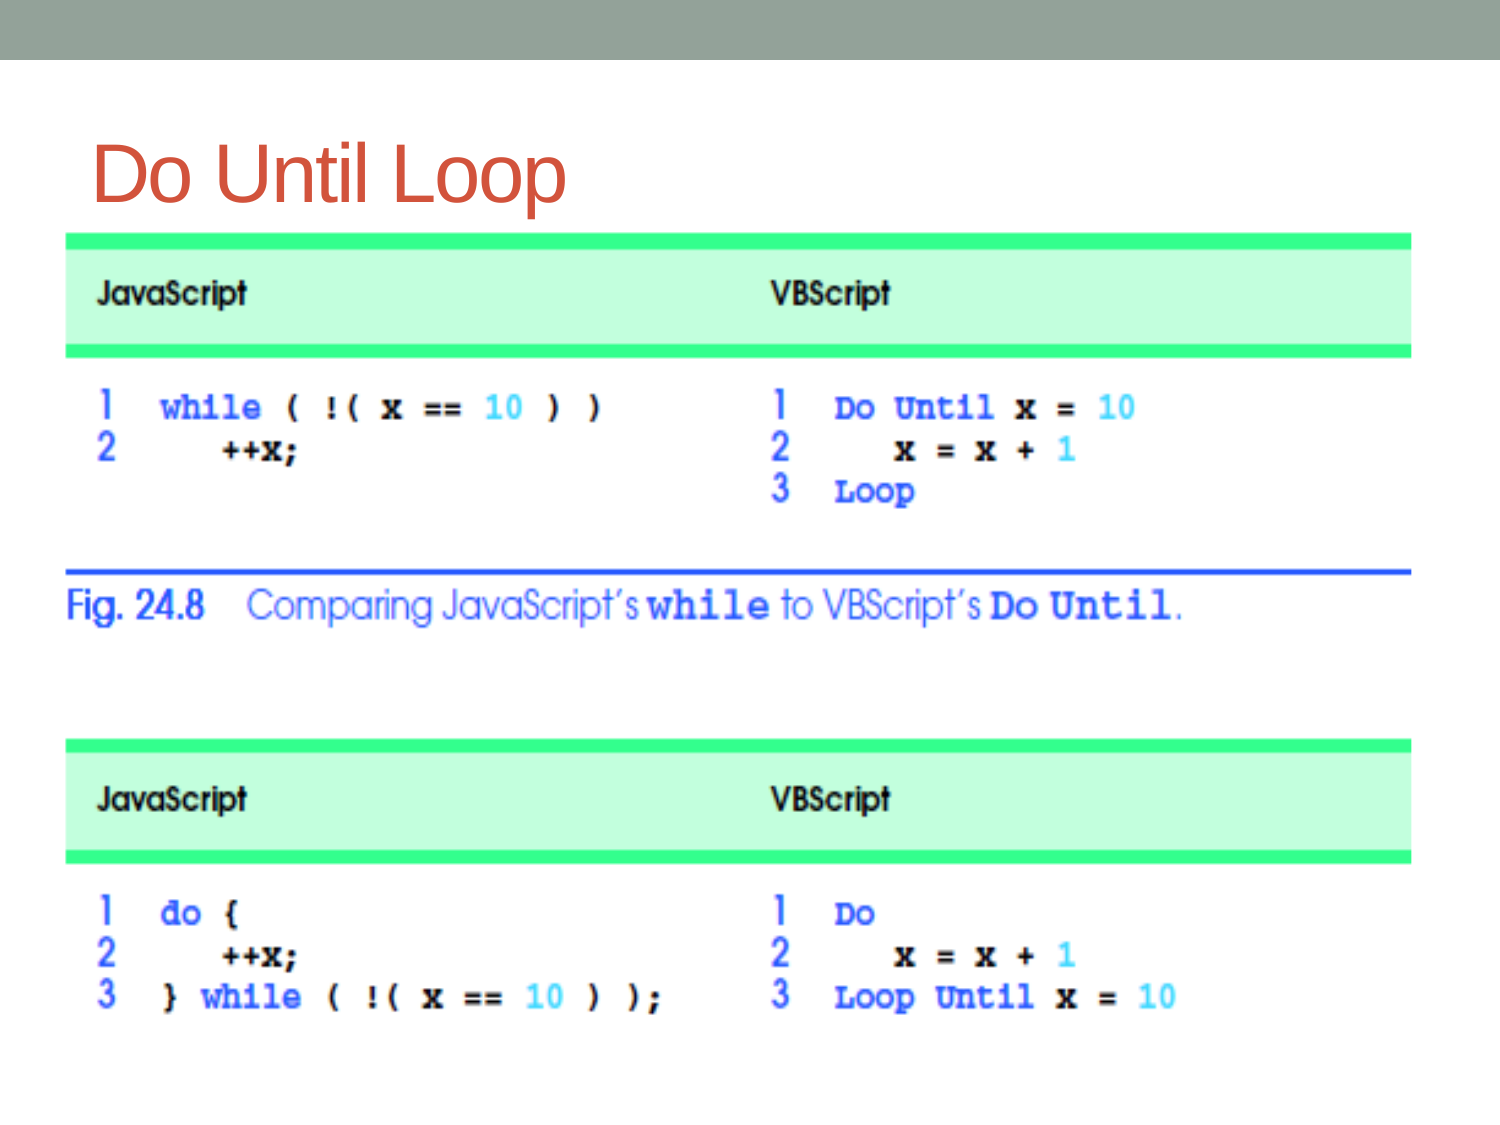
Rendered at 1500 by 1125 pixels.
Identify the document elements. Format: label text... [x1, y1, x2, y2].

title Do Until Loop [75, 87, 1425, 250]
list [64, 231, 1412, 1073]
